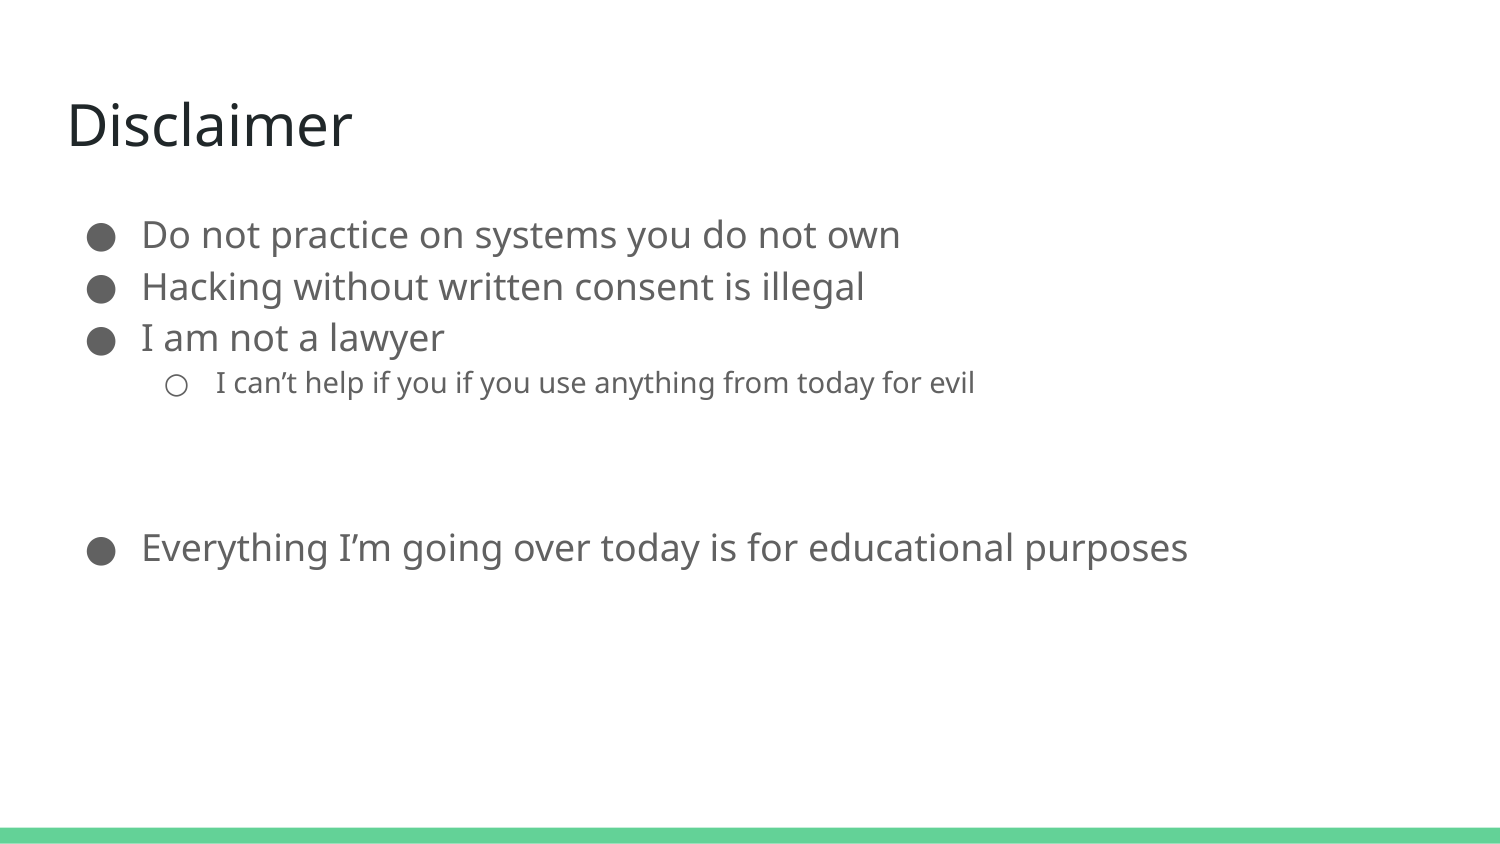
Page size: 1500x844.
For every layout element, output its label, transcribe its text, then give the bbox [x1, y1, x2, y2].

list Do not practice on systems you do not own Hacking without written consent is illegal I am not a lawyer I can’t help if you if you use anything from today for evil Everything I’m going over today is for educational purposes [51, 189, 1449, 750]
title Disclaimer [51, 72, 1449, 167]
